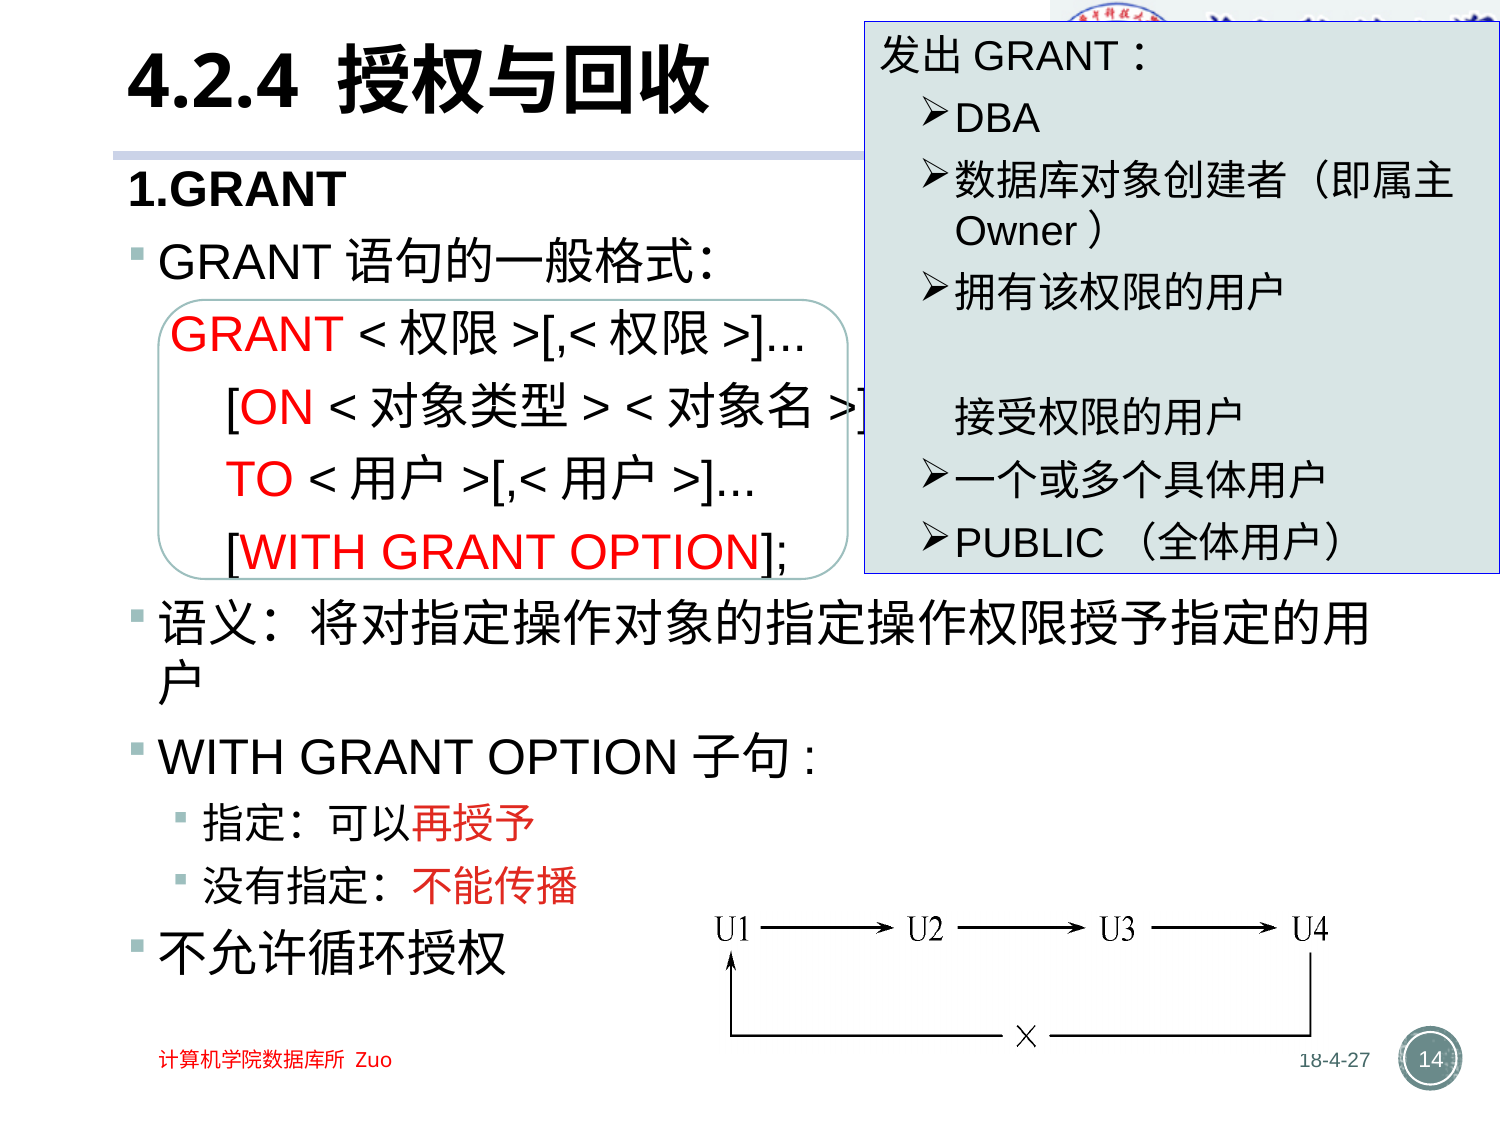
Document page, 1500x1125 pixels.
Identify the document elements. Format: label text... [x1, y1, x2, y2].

picture [714, 911, 1329, 1054]
slide_number 14 [1391, 1028, 1471, 1089]
title 4.2.4 授权与回收 [112, 19, 1388, 148]
text_box 发出GRANT： DBA 数据库对象创建者（即属主Owner） 拥有该权限的用户 接受权限的用户 一个或多个具体用户 PUBLIC（全体用户） [864, 21, 1500, 574]
list 1.GRANT GRANT语句的一般格式： GRANT <权限>[,<权限>]... [ON <对象类型> <对象名>] TO <用户>[,<用户>]... [WITH GRANT OPTION]; 语义：将对指定操作对象的指定操作权限授予指定的用户 WITH GRANT OPTION子句: 指定：可以再授予 没有指定：不能传播 不允许循环授权 [112, 149, 1388, 1013]
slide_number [983, 1028, 1386, 1089]
picture [1050, 0, 1500, 21]
text_box [157, 298, 849, 581]
